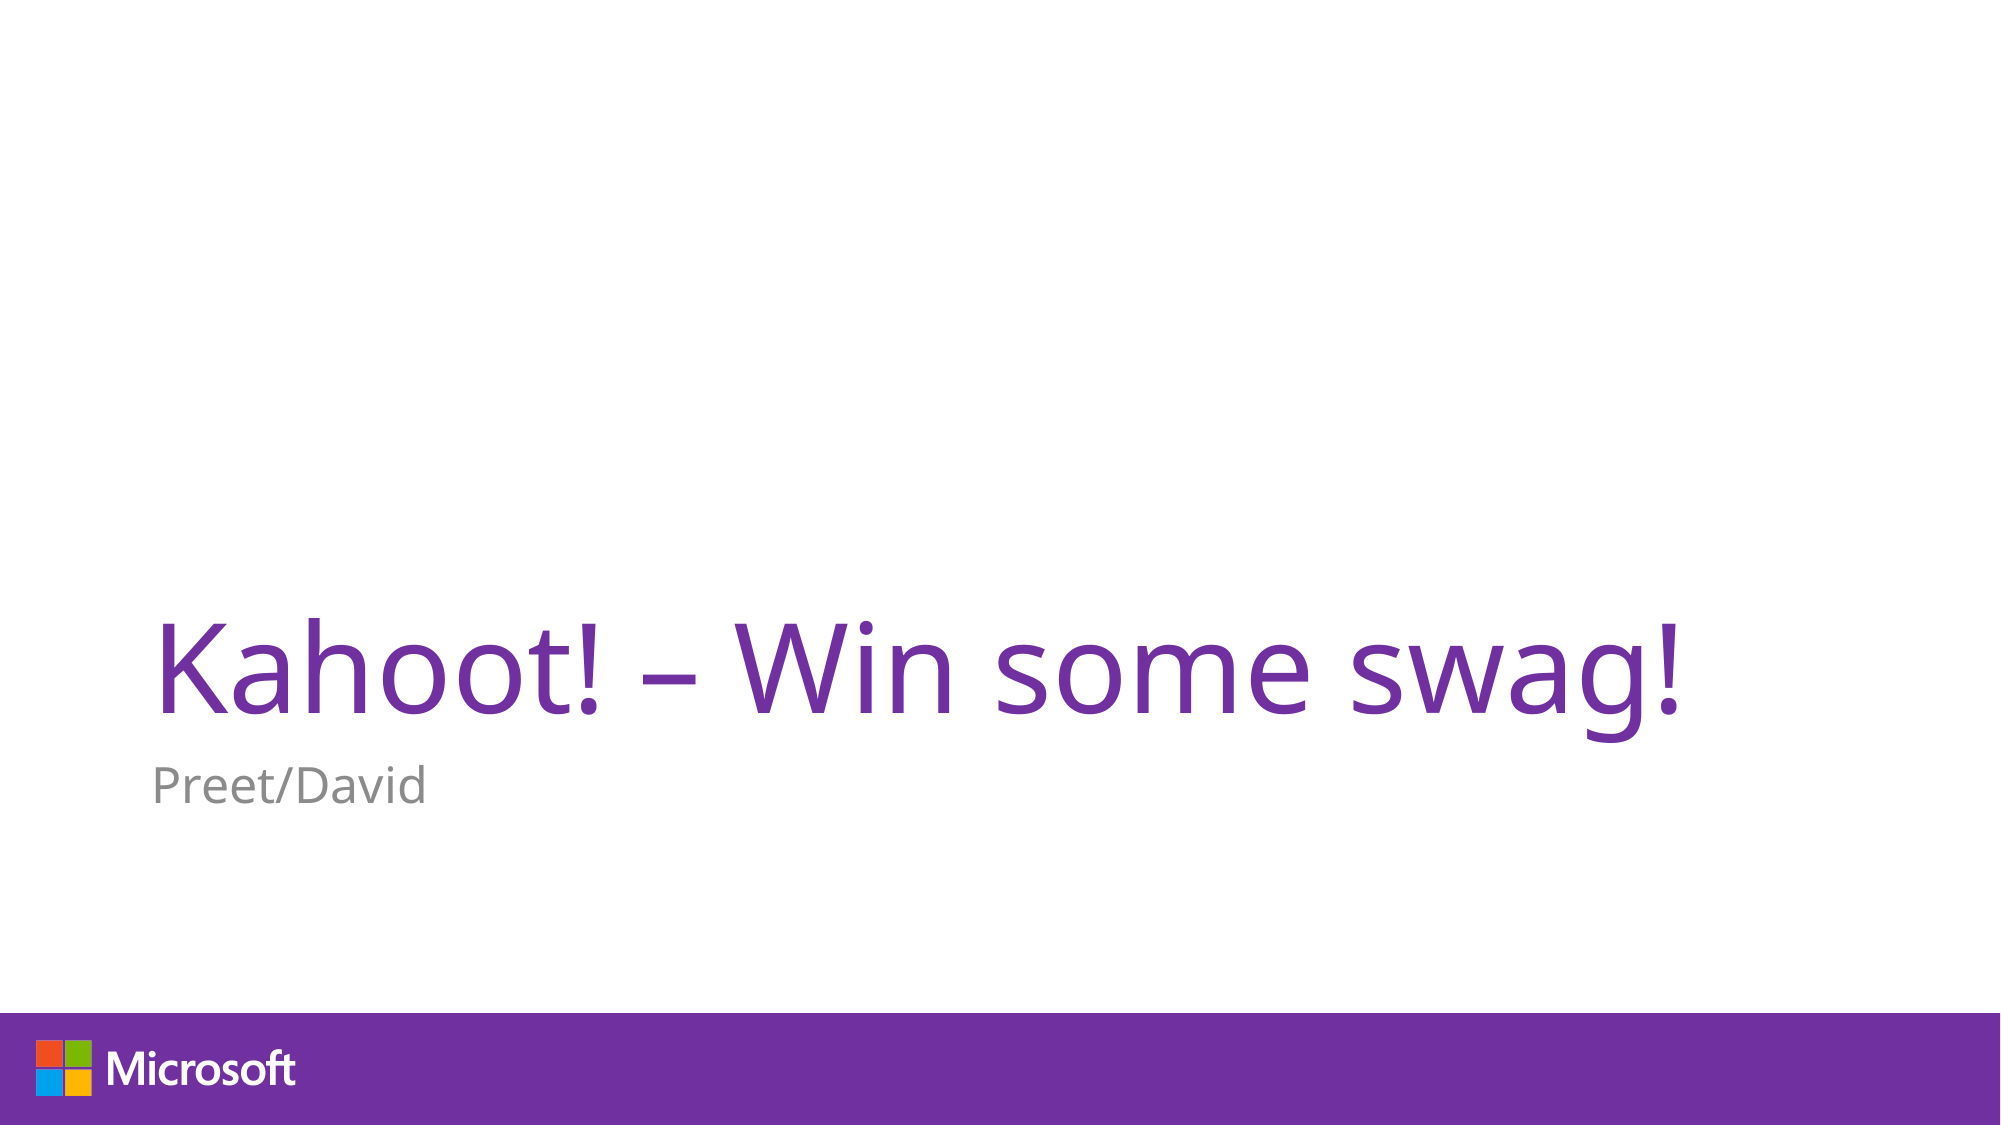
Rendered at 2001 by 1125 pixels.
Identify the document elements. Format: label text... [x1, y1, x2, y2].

title Kahoot! – Win some swag! [136, 280, 1862, 749]
picture [0, 1007, 331, 1125]
list Preet/David [136, 752, 1862, 999]
